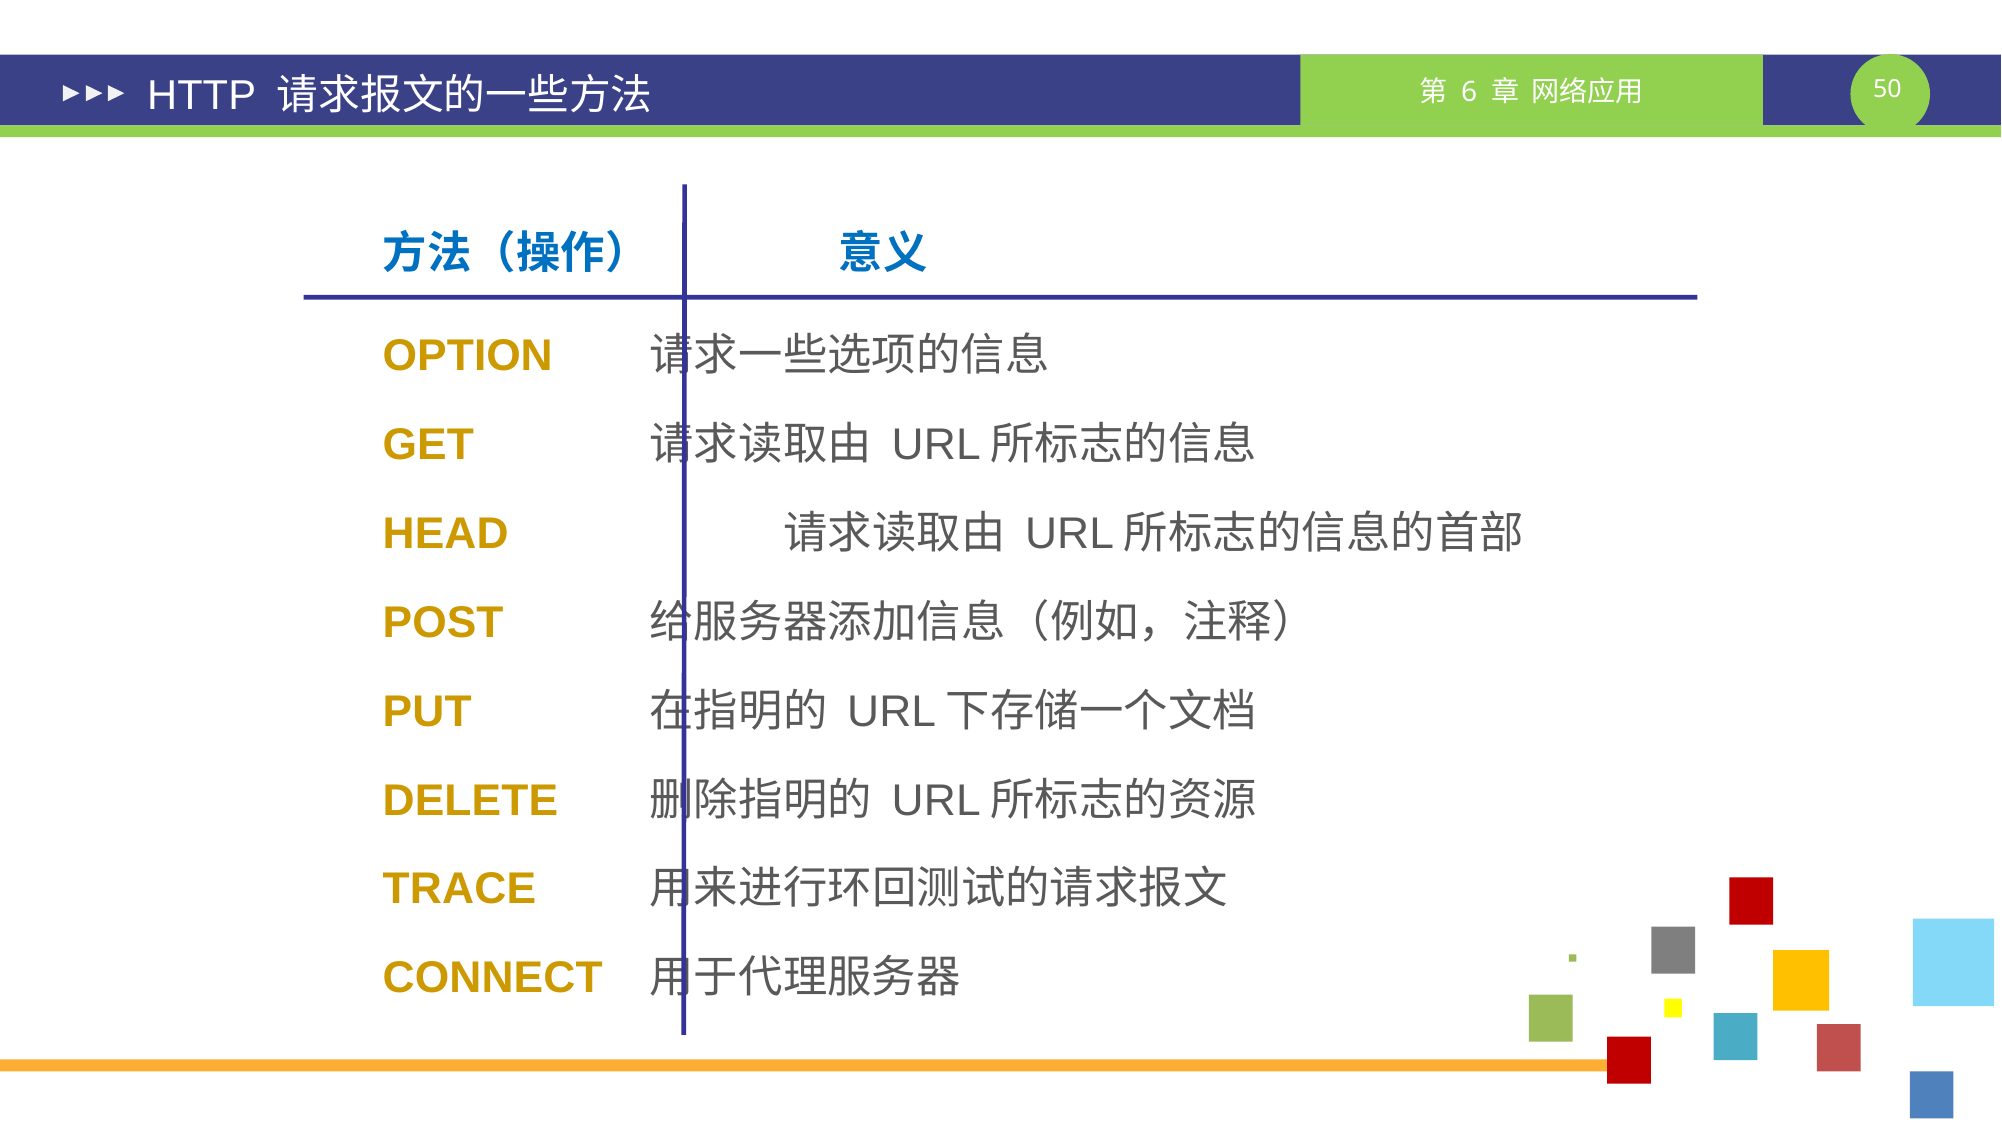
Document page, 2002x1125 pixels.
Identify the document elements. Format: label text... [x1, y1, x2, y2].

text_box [0, 877, 1995, 1119]
title HTTP 请求报文的一些方法 [127, 57, 1003, 129]
list 方法（操作） 意义 OPTION 请求一些选项的信息 GET 请求读取由 URL所标志的信息 HEAD 请求读取由 URL所标志的信息的首部 POST 给服务器添加信息（例如，注释） PUT 在指明的 URL下存储一个文档 DELETE 删除指明的 URL所标志的资源 TRACE 用来进行环回测试的请求报文 CONNECT 用于代理服务器 [362, 187, 1901, 876]
